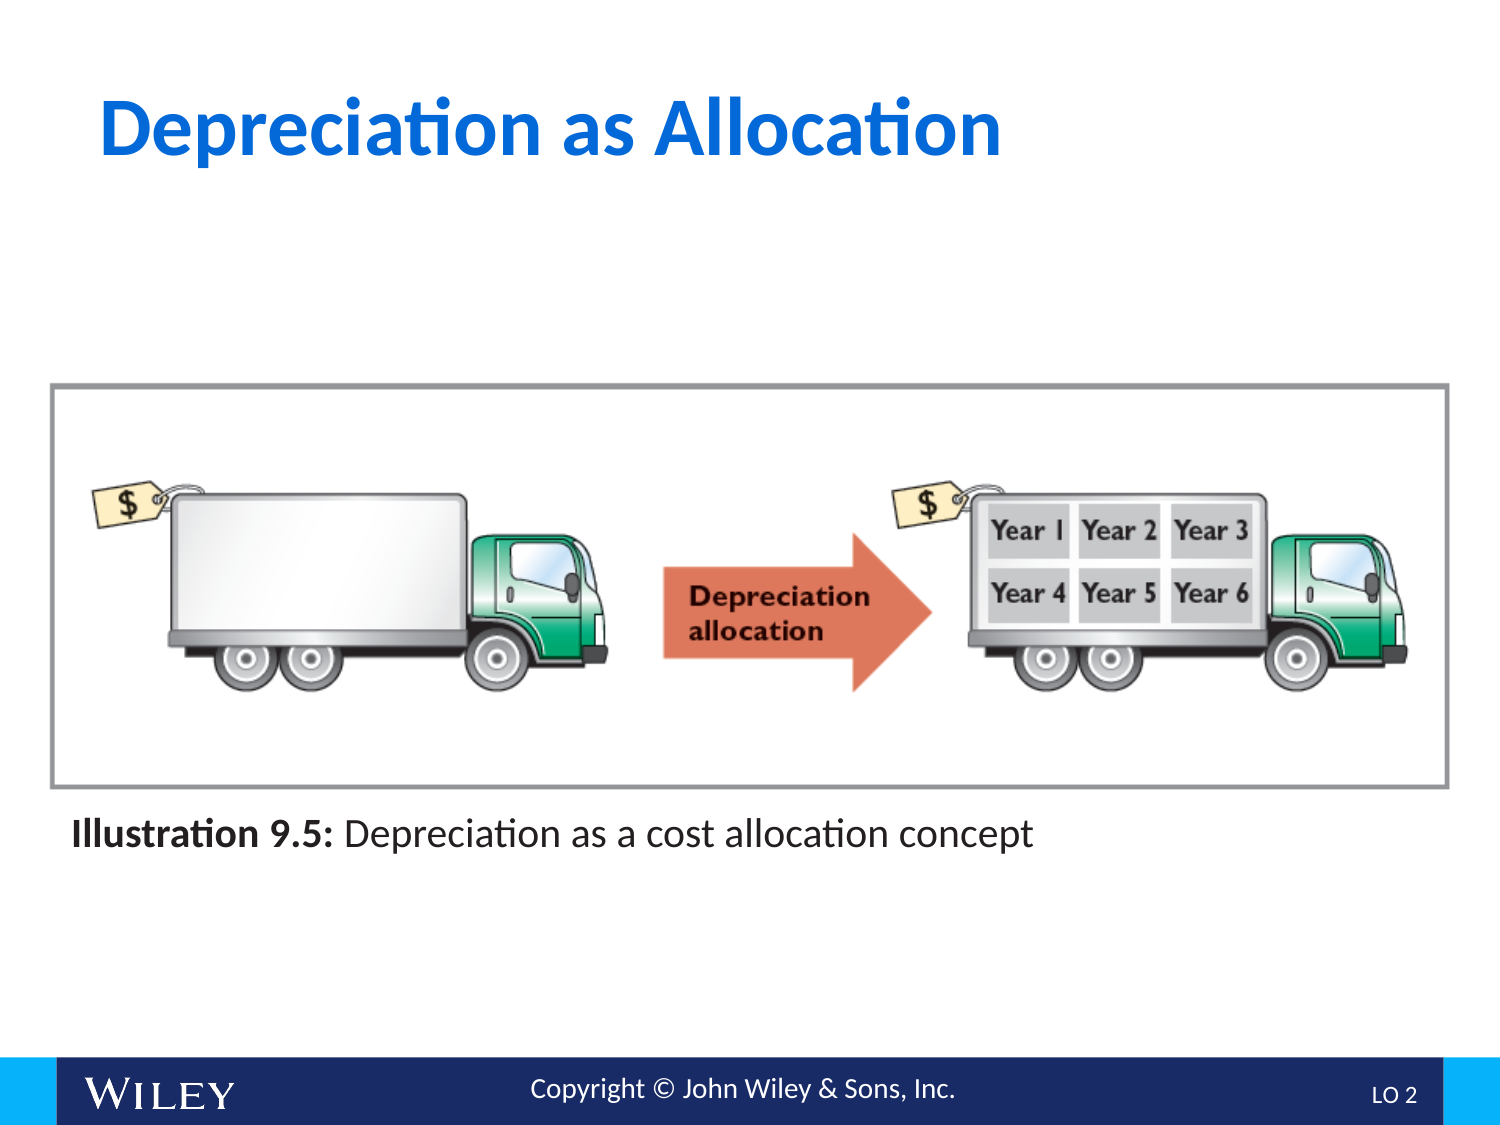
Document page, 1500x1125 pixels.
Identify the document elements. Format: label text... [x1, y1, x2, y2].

list L O 2 [1309, 1065, 1433, 1125]
list Illustration 9.5: Depreciation as a cost allocation concept [56, 799, 1388, 896]
picture [44, 374, 1456, 799]
title Depreciation as Allocation [84, 75, 1416, 215]
